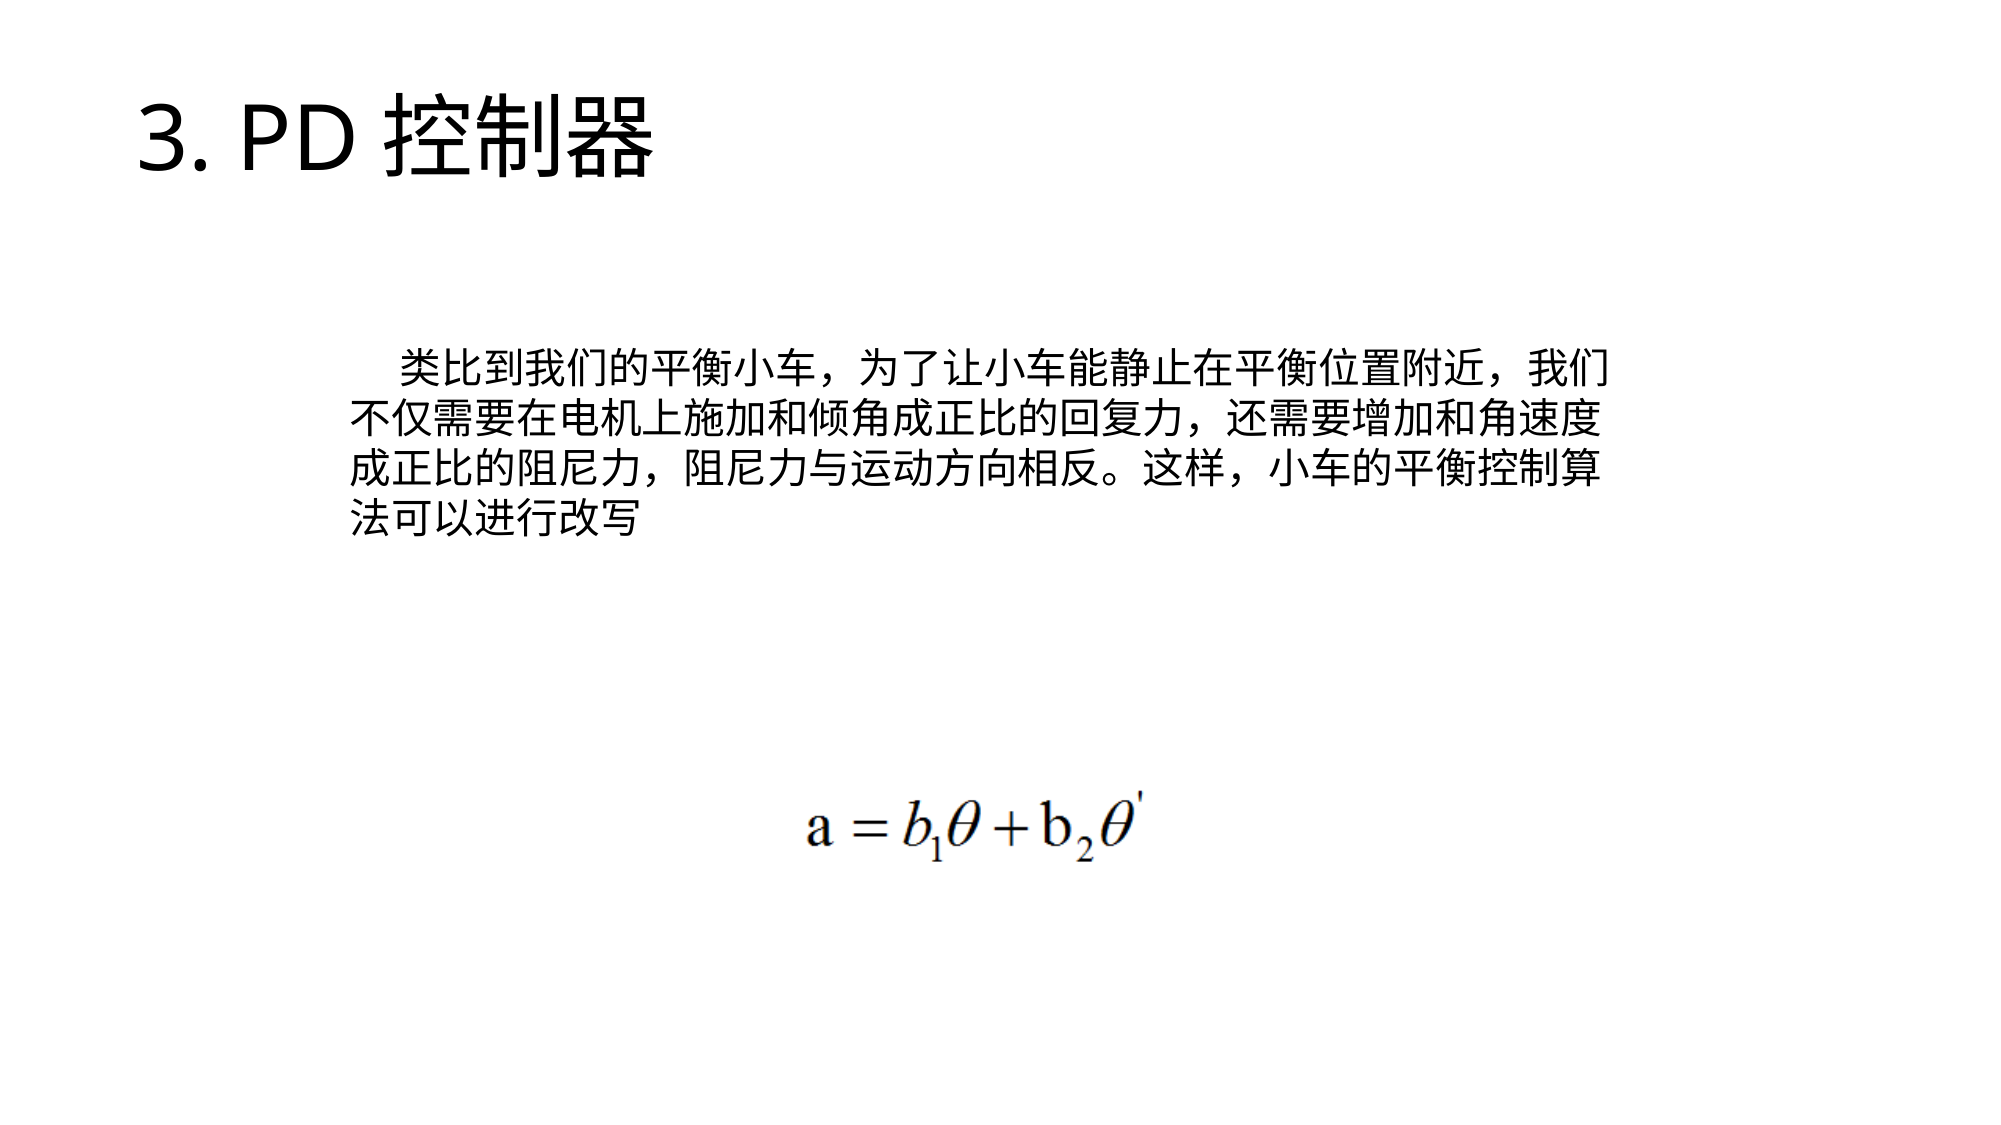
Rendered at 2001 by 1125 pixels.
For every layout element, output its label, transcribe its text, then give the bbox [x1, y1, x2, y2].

title 3. PD控制器 [121, 32, 1847, 250]
picture [775, 758, 1164, 884]
text_box 类比到我们的平衡小车，为了让小车能静止在平衡位置附近，我们不仅需要在电机上施加和倾角成正比的回复力，还需要增加和角速度成正比的阻尼力，阻尼力与运动方向相反。这样，小车的平衡控制算法可以进行改写 [334, 334, 1650, 550]
